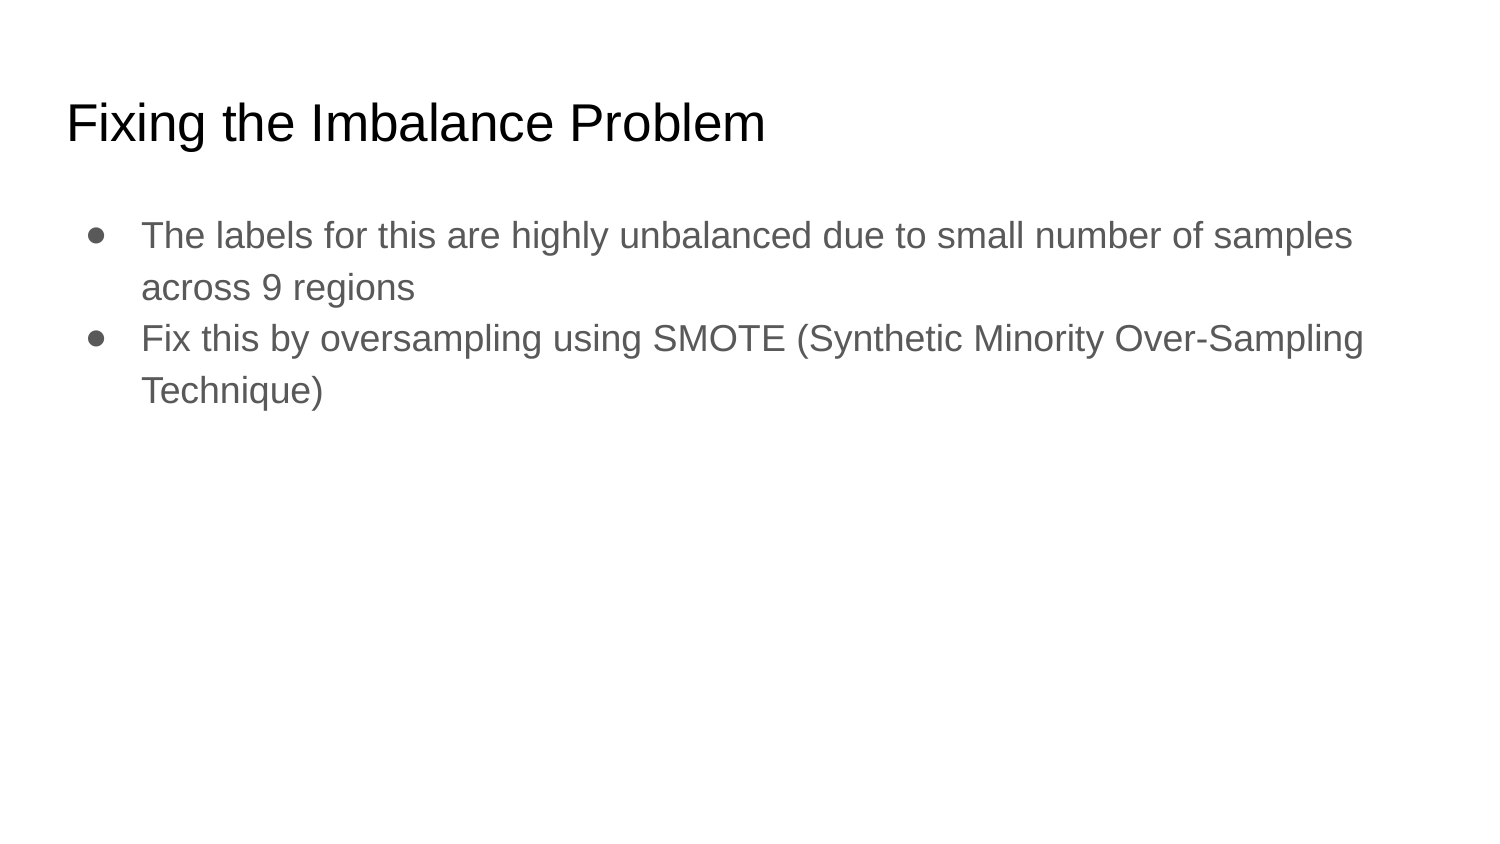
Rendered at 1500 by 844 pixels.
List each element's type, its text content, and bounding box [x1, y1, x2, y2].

title Fixing the Imbalance Problem [51, 72, 1449, 167]
list The labels for this are highly unbalanced due to small number of samples across 9 regions Fix this by oversampling using SMOTE (Synthetic Minority Over-Sampling Technique) [51, 189, 1449, 750]
